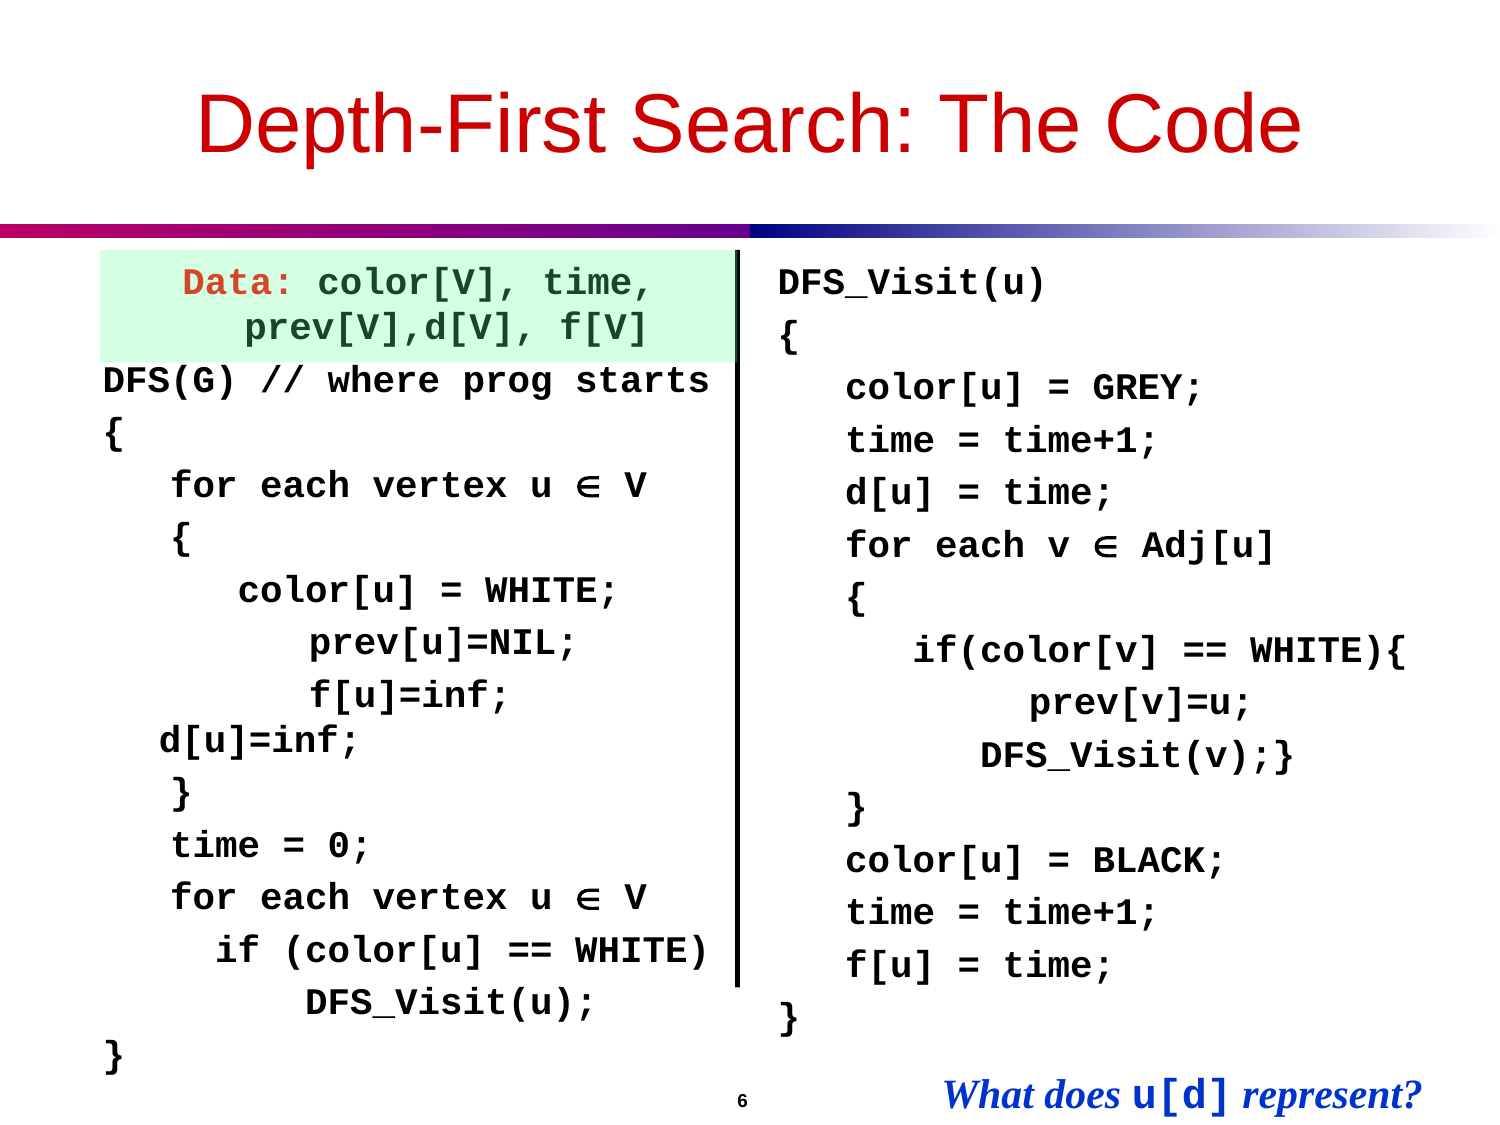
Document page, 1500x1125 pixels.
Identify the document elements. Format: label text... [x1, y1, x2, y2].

text_box What does u[d] represent? [926, 1059, 1439, 1125]
list Data: color[V], time, prev[V],d[V], f[V] DFS(G) // where prog starts { for each vertex u  V { color[u] = WHITE; prev[u]=NIL; f[u]=inf; d[u]=inf; } time = 0; for each vertex u  V if (color[u] == WHITE) DFS_Visit(u); } [87, 249, 750, 1088]
text_box 6 [74, 1074, 926, 1125]
title Depth-First Search: The Code [75, 37, 1425, 200]
text_box [99, 249, 738, 363]
list DFS_Visit(u) { color[u] = GREY; time = time+1; d[u] = time; for each v  Adj[u] { if(color[v] == WHITE){ prev[v]=u; DFS_Visit(v);} } color[u] = BLACK; time = time+1; f[u] = time; } [762, 249, 1425, 963]
